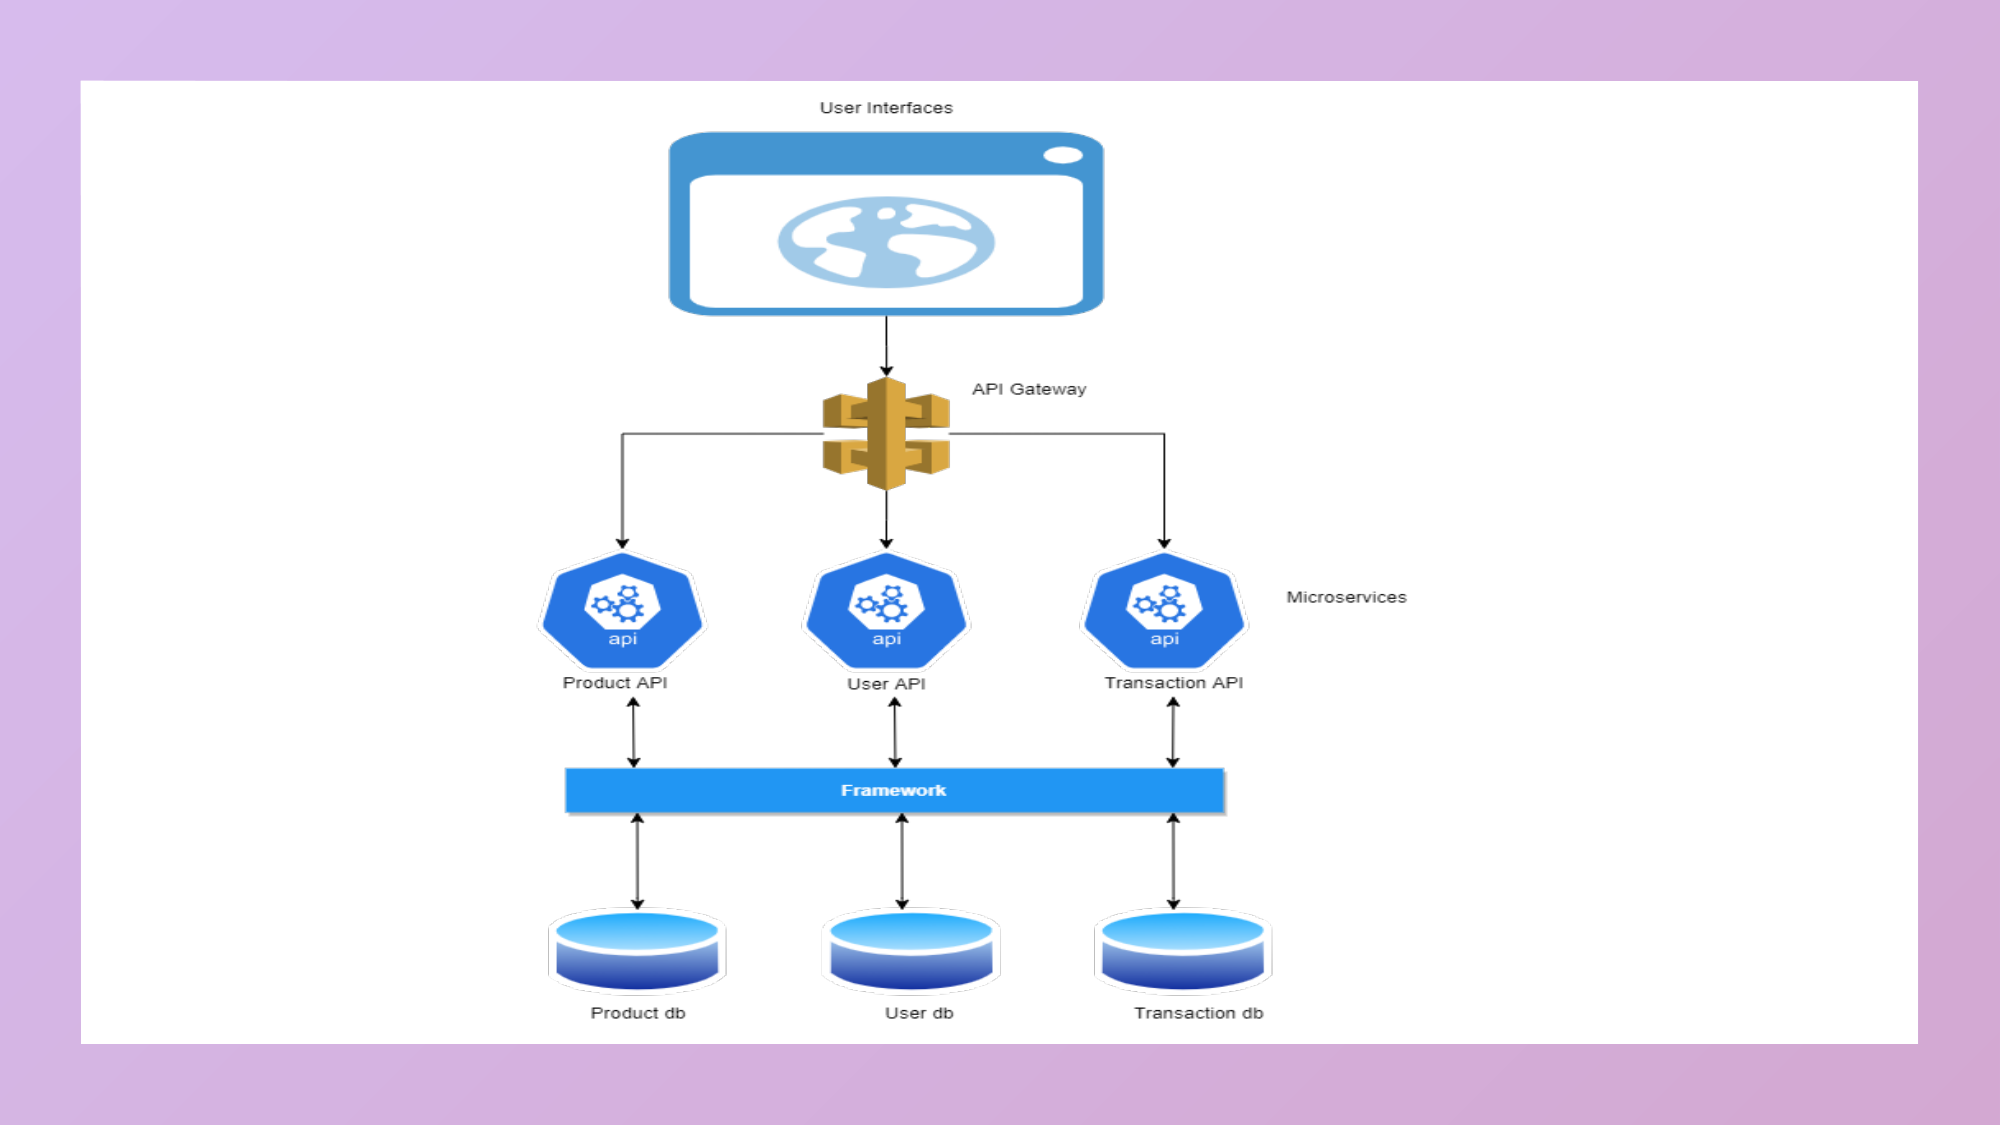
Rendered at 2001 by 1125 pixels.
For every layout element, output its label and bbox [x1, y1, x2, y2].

list [483, 95, 1422, 1026]
